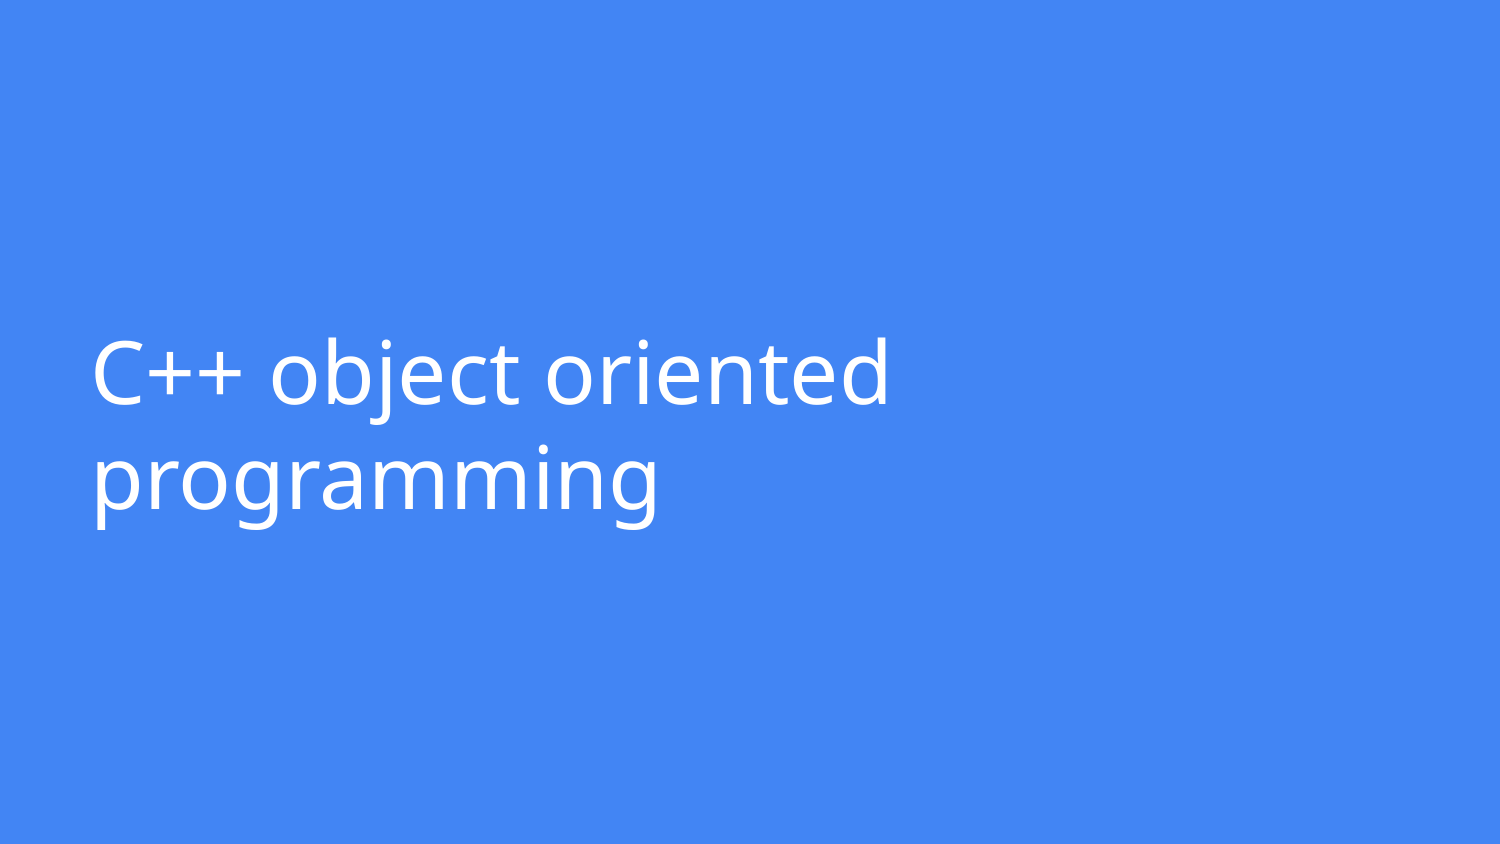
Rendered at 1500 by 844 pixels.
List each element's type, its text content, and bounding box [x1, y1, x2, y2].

title C++ object oriented programming [75, 338, 1425, 505]
